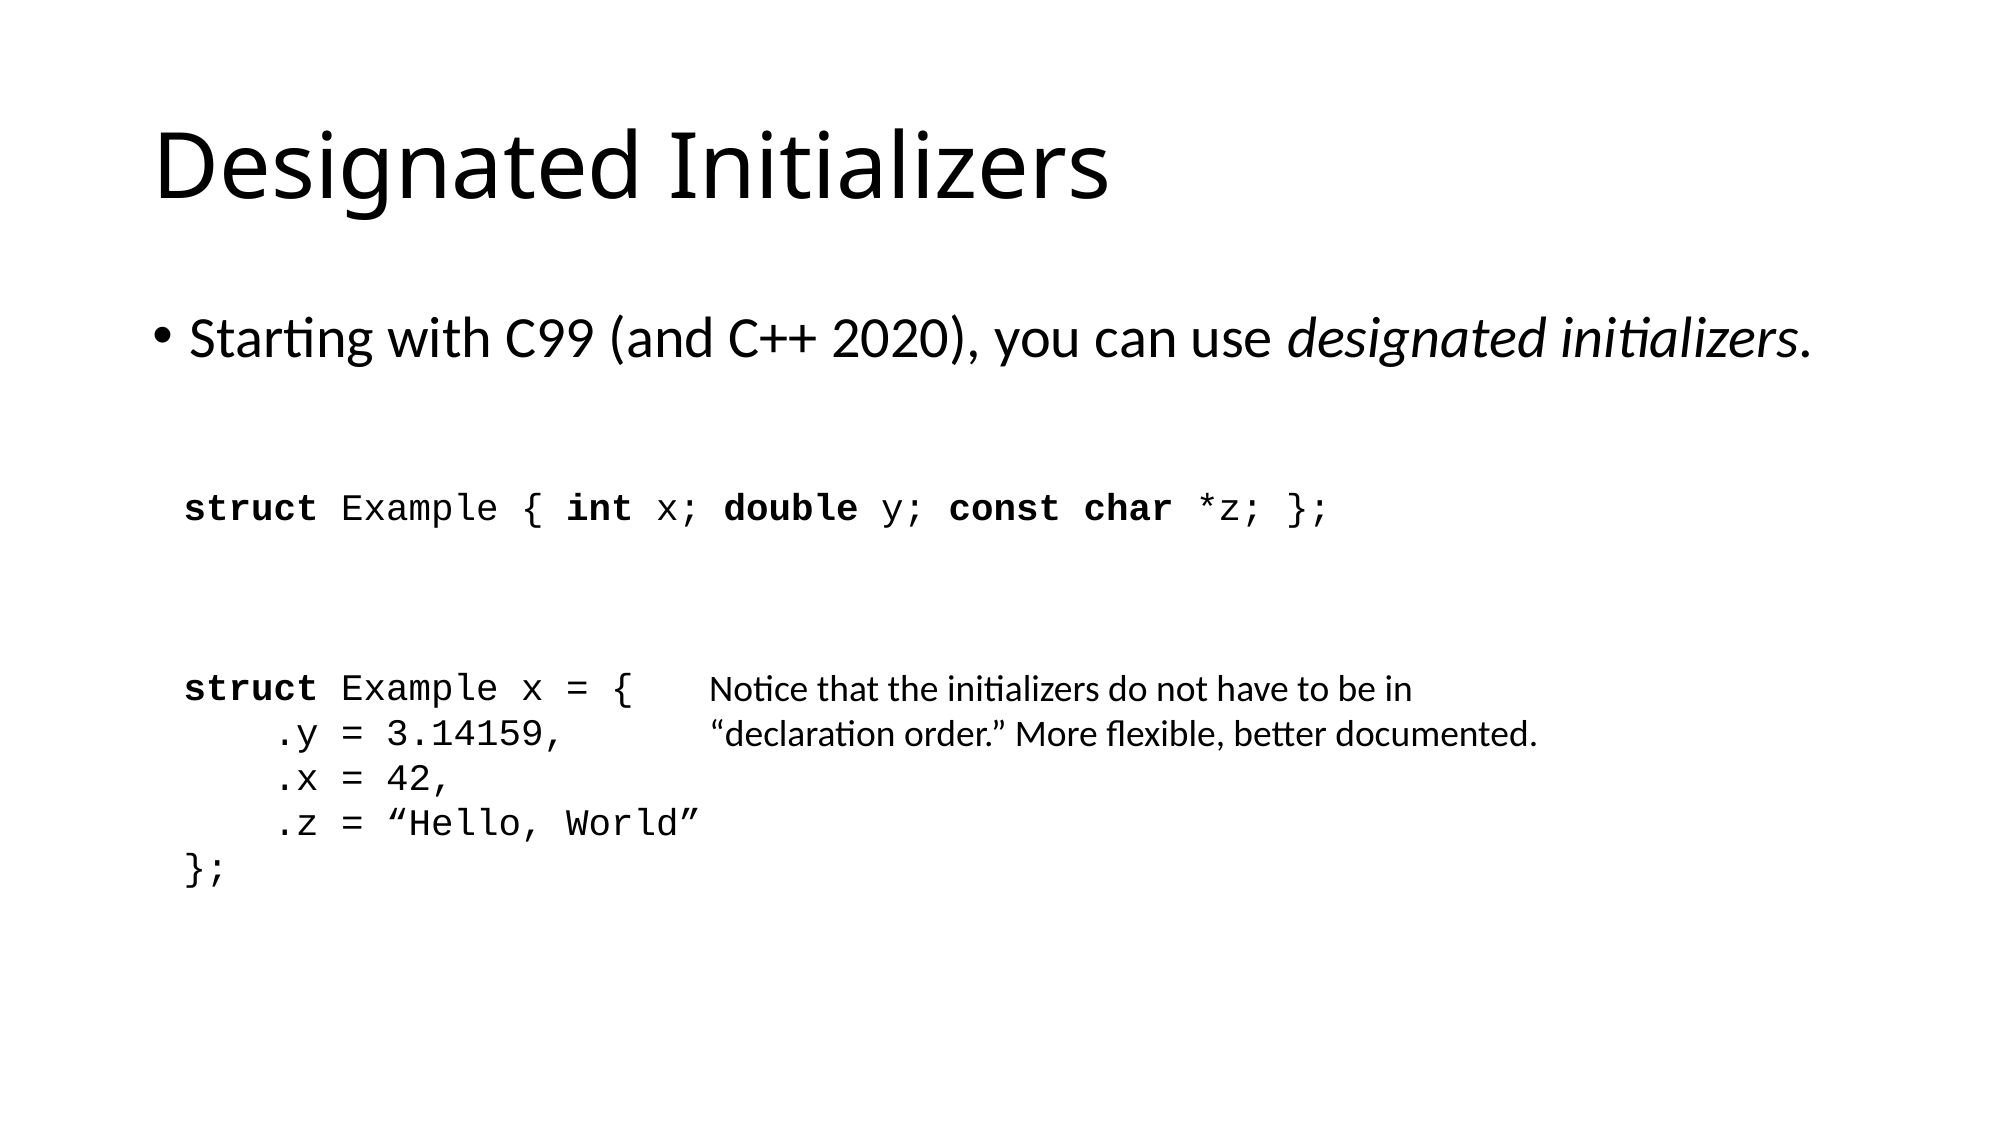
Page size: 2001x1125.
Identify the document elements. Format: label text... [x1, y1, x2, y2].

title Designated Initializers [137, 59, 1863, 278]
text_box struct Example { int x; double y; const char *z; }; struct Example x = { .y = 3.14159, .x = 42, .z = “Hello, World” }; [168, 476, 1347, 896]
text_box Notice that the initializers do not have to be in “declaration order.” More flexible, better documented. [694, 656, 1555, 762]
list Starting with C99 (and C++ 2020), you can use designated initializers. [137, 299, 1863, 1014]
